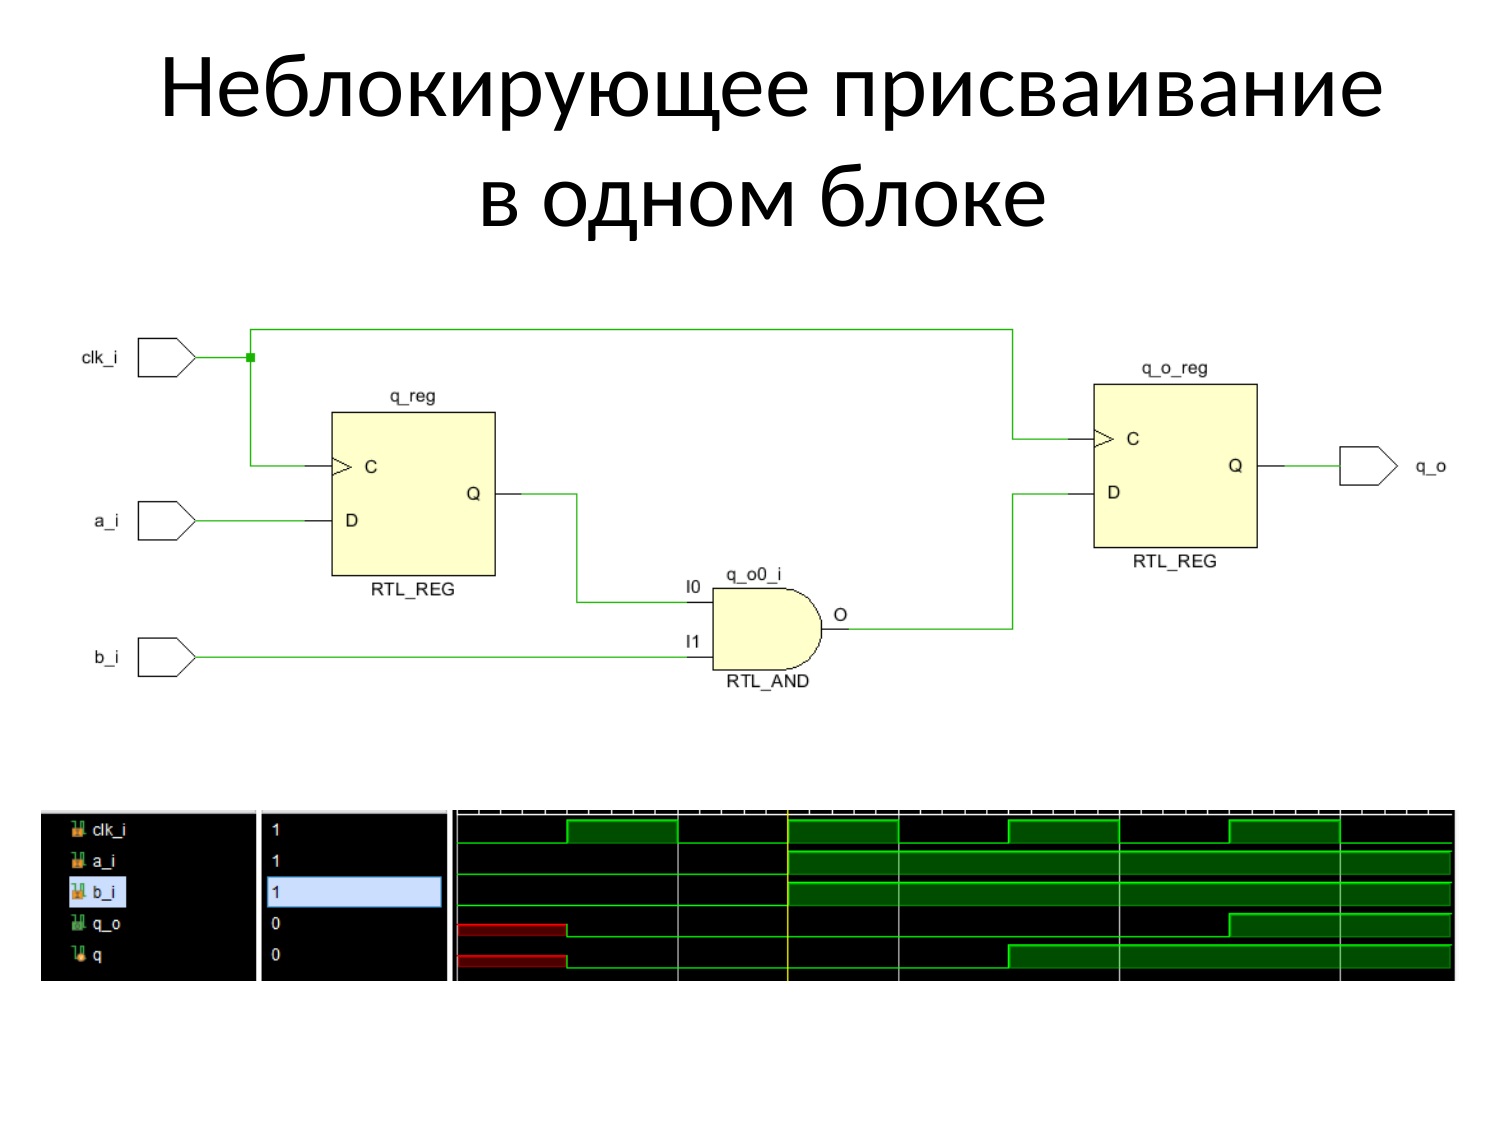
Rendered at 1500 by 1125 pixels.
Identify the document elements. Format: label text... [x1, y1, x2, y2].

picture [41, 810, 1459, 982]
picture [64, 278, 1481, 747]
text_box Неблокирующее присваивание в одном блоке [135, 14, 1411, 256]
